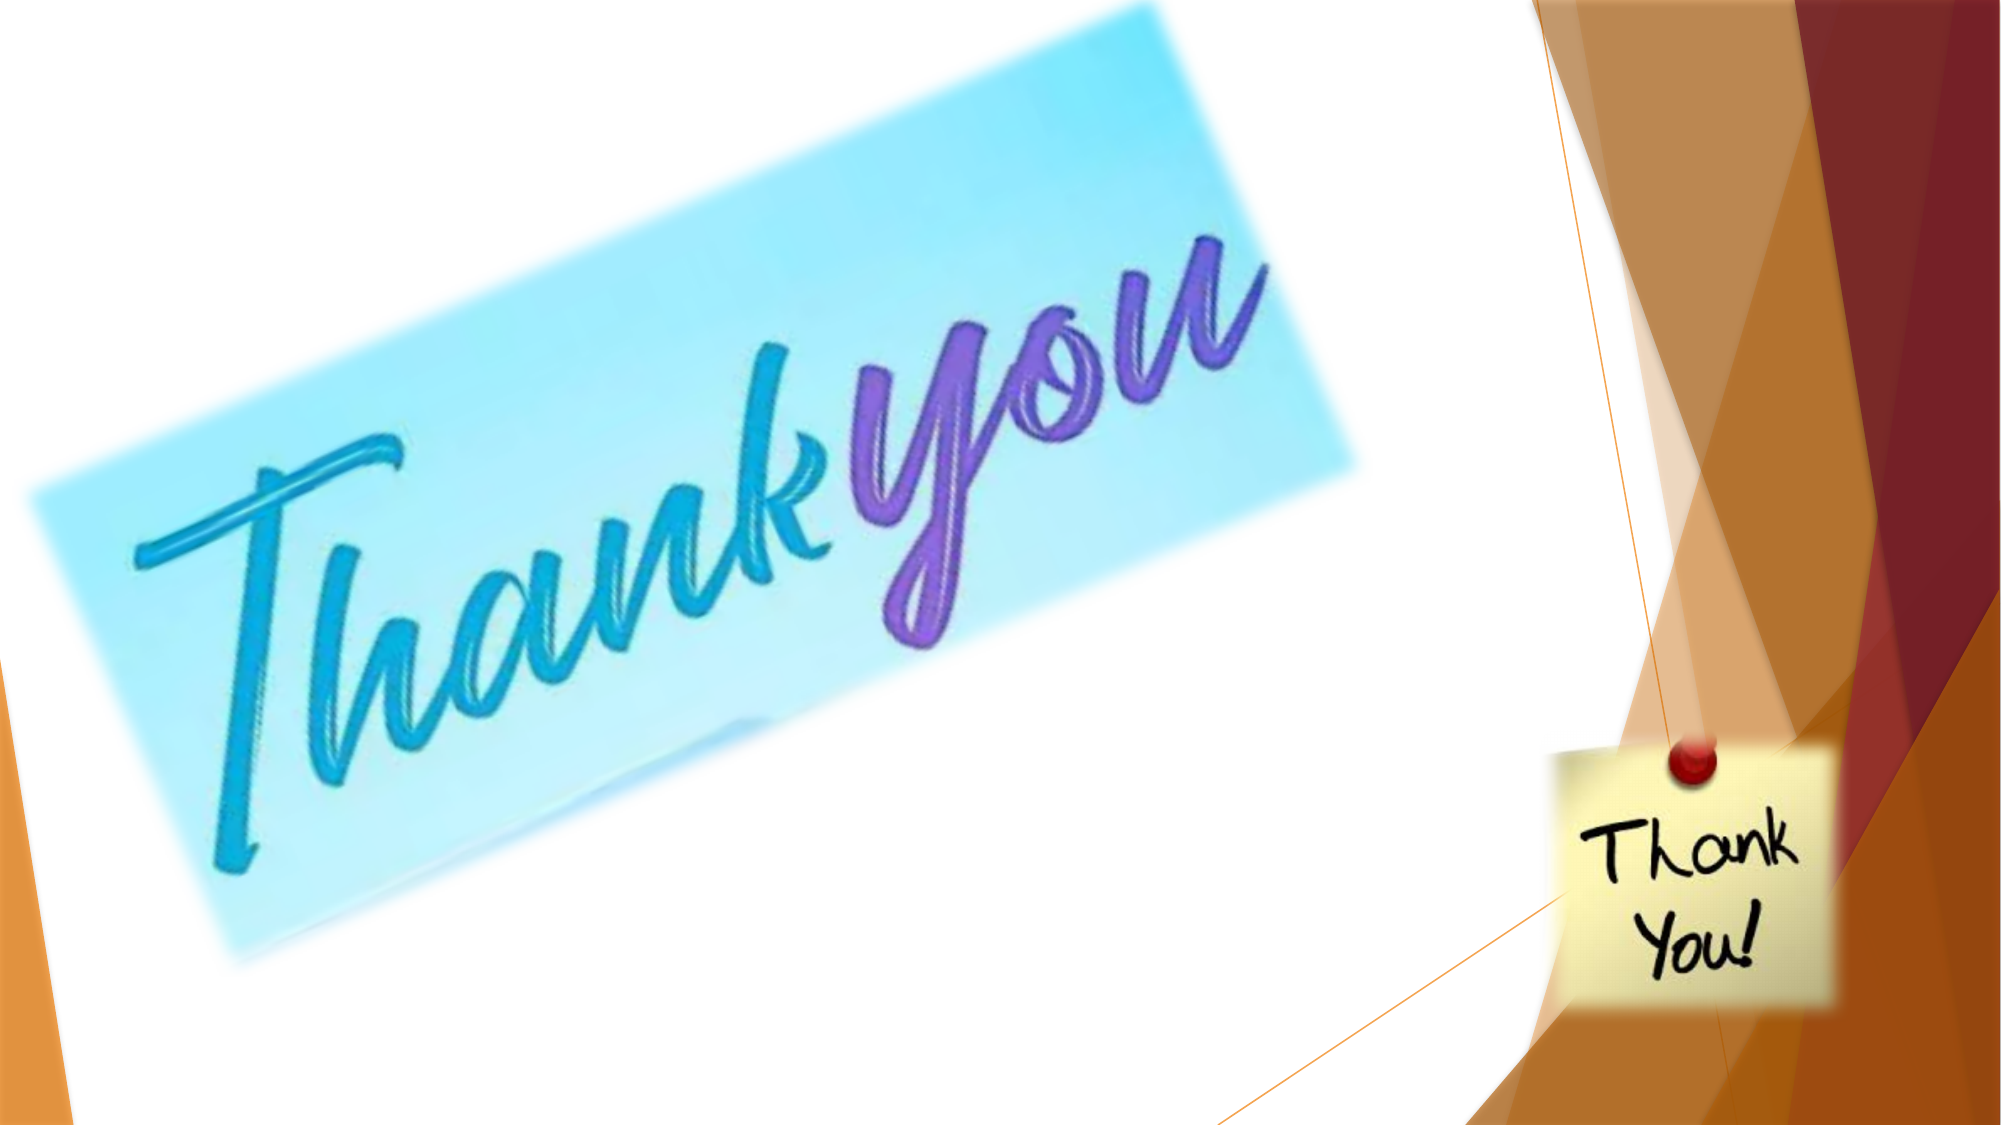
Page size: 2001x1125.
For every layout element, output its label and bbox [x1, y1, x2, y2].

picture [45, 16, 1341, 946]
picture [1538, 728, 1854, 1027]
